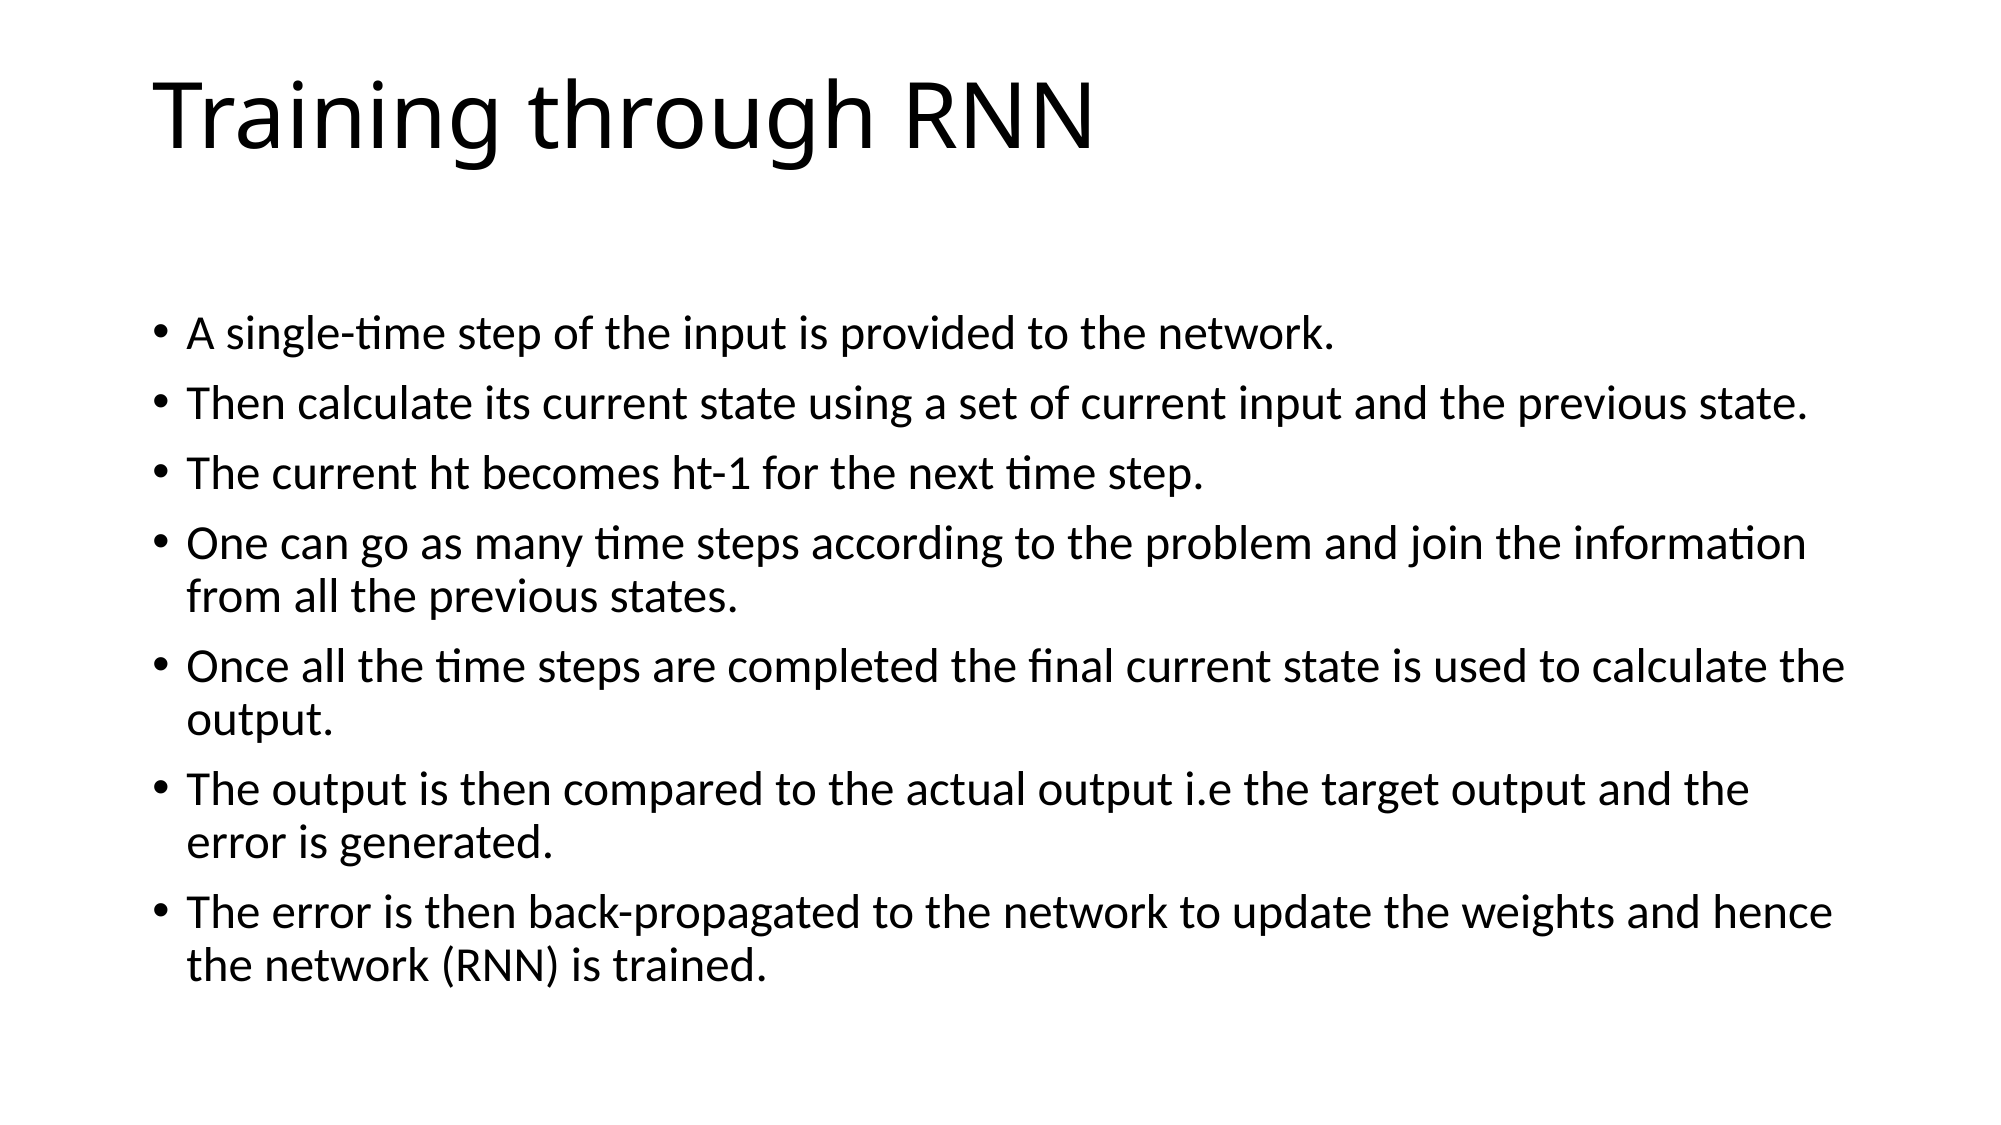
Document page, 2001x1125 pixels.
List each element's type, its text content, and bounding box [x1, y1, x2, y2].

list A single-time step of the input is provided to the network. Then calculate its current state using a set of current input and the previous state. The current ht becomes ht-1 for the next time step. One can go as many time steps according to the problem and join the information from all the previous states. Once all the time steps are completed the final current state is used to calculate the output. The output is then compared to the actual output i.e the target output and the error is generated. The error is then back-propagated to the network to update the weights and hence the network (RNN) is trained. [137, 299, 1863, 1014]
title Training through RNN [137, 59, 1863, 278]
